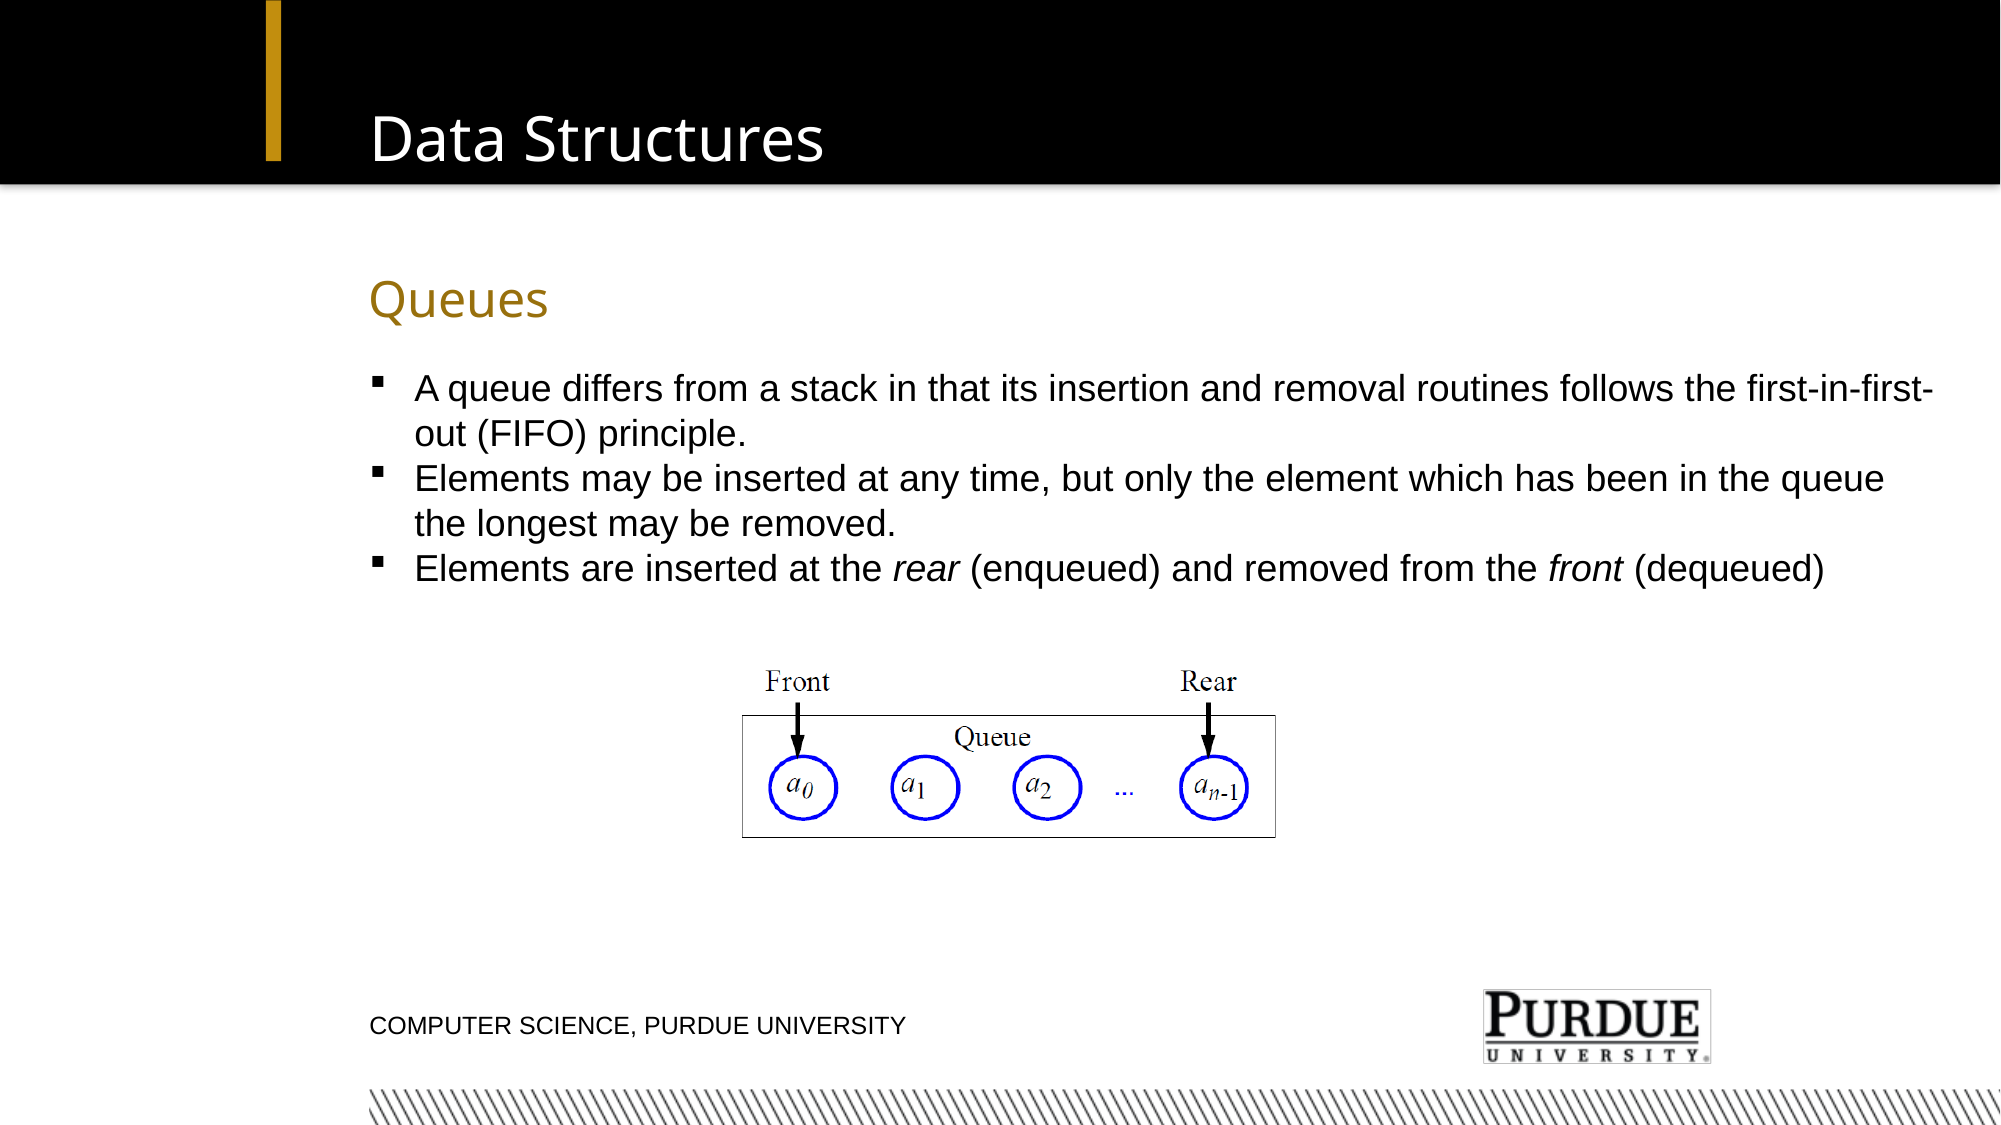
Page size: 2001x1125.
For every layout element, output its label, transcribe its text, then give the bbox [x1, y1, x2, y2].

title Data Structures [369, 98, 1704, 186]
list A queue differs from a stack in that its insertion and removal routines follows the first-in-first-out (FIFO) principle. Elements may be inserted at any time, but only the element which has been in the queue the longest may be removed. Elements are inserted at the rear (enqueued) and removed from the front (dequeued) [369, 363, 1936, 924]
picture [711, 654, 1315, 869]
list Queues [368, 267, 1704, 337]
list Computer Science, Purdue University [369, 1009, 1375, 1047]
